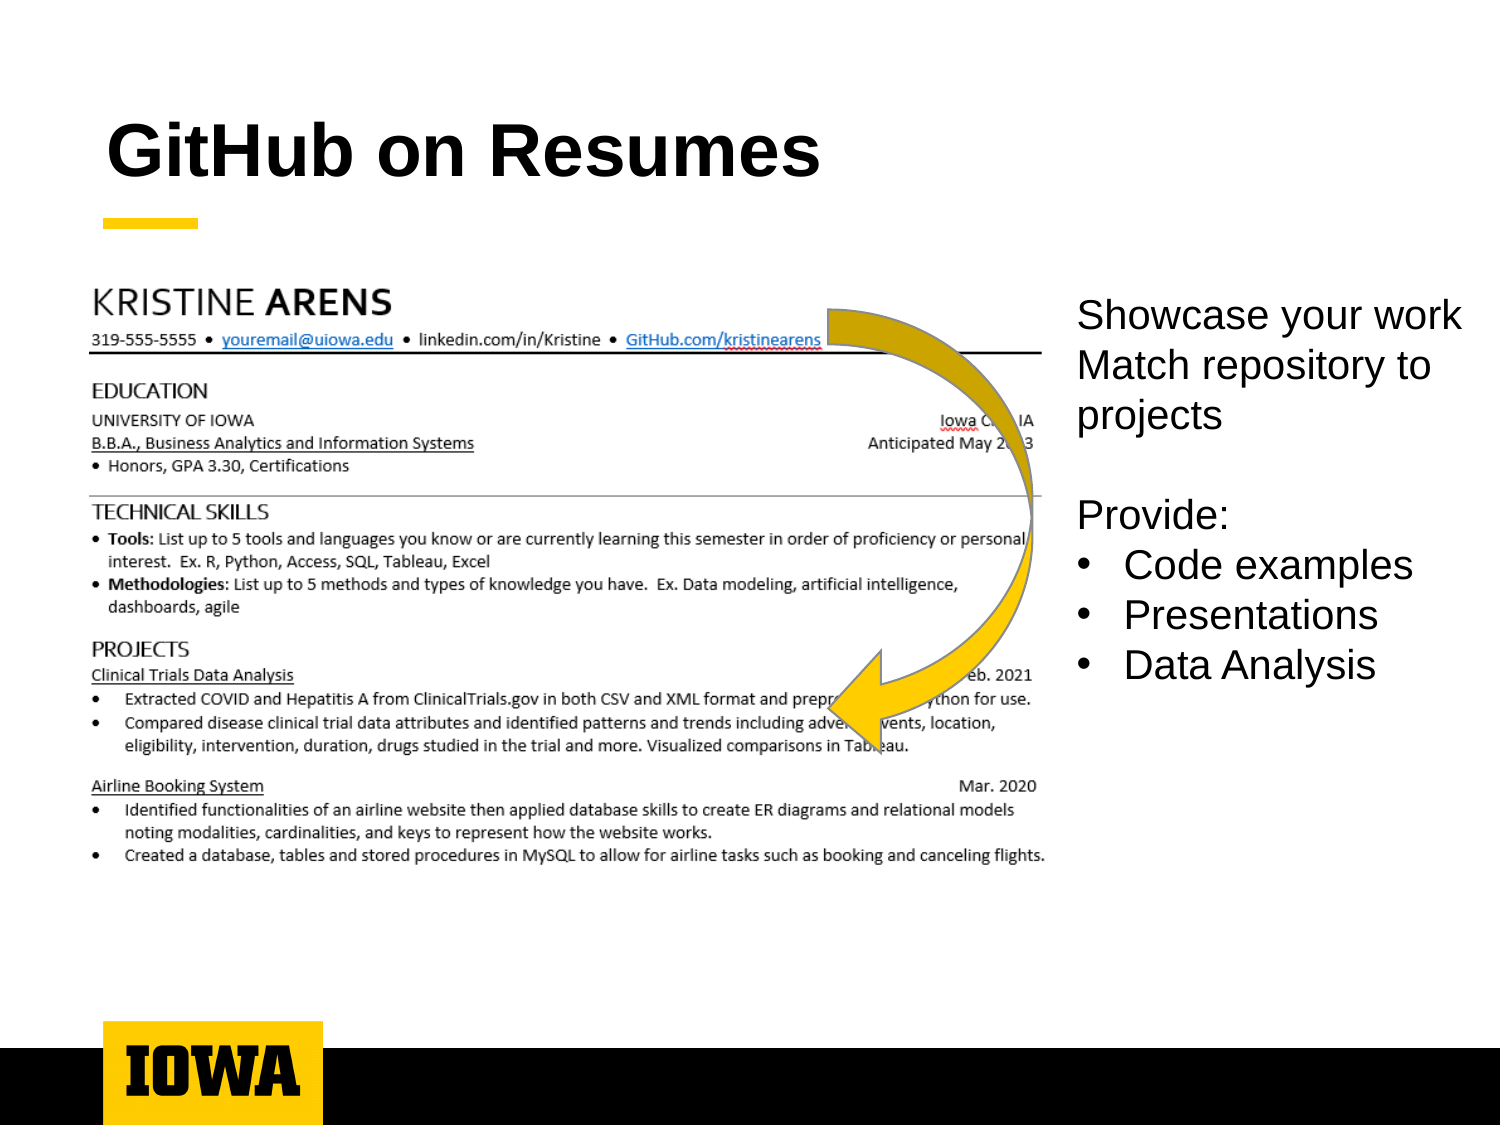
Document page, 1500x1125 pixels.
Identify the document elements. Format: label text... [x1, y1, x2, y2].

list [89, 280, 1062, 880]
text_box Showcase your work Match repository to projects Provide: Code examples Presentations Data Analysis [1062, 280, 1493, 696]
picture [103, 1021, 323, 1125]
title GitHub on Resumes [90, 81, 1385, 224]
